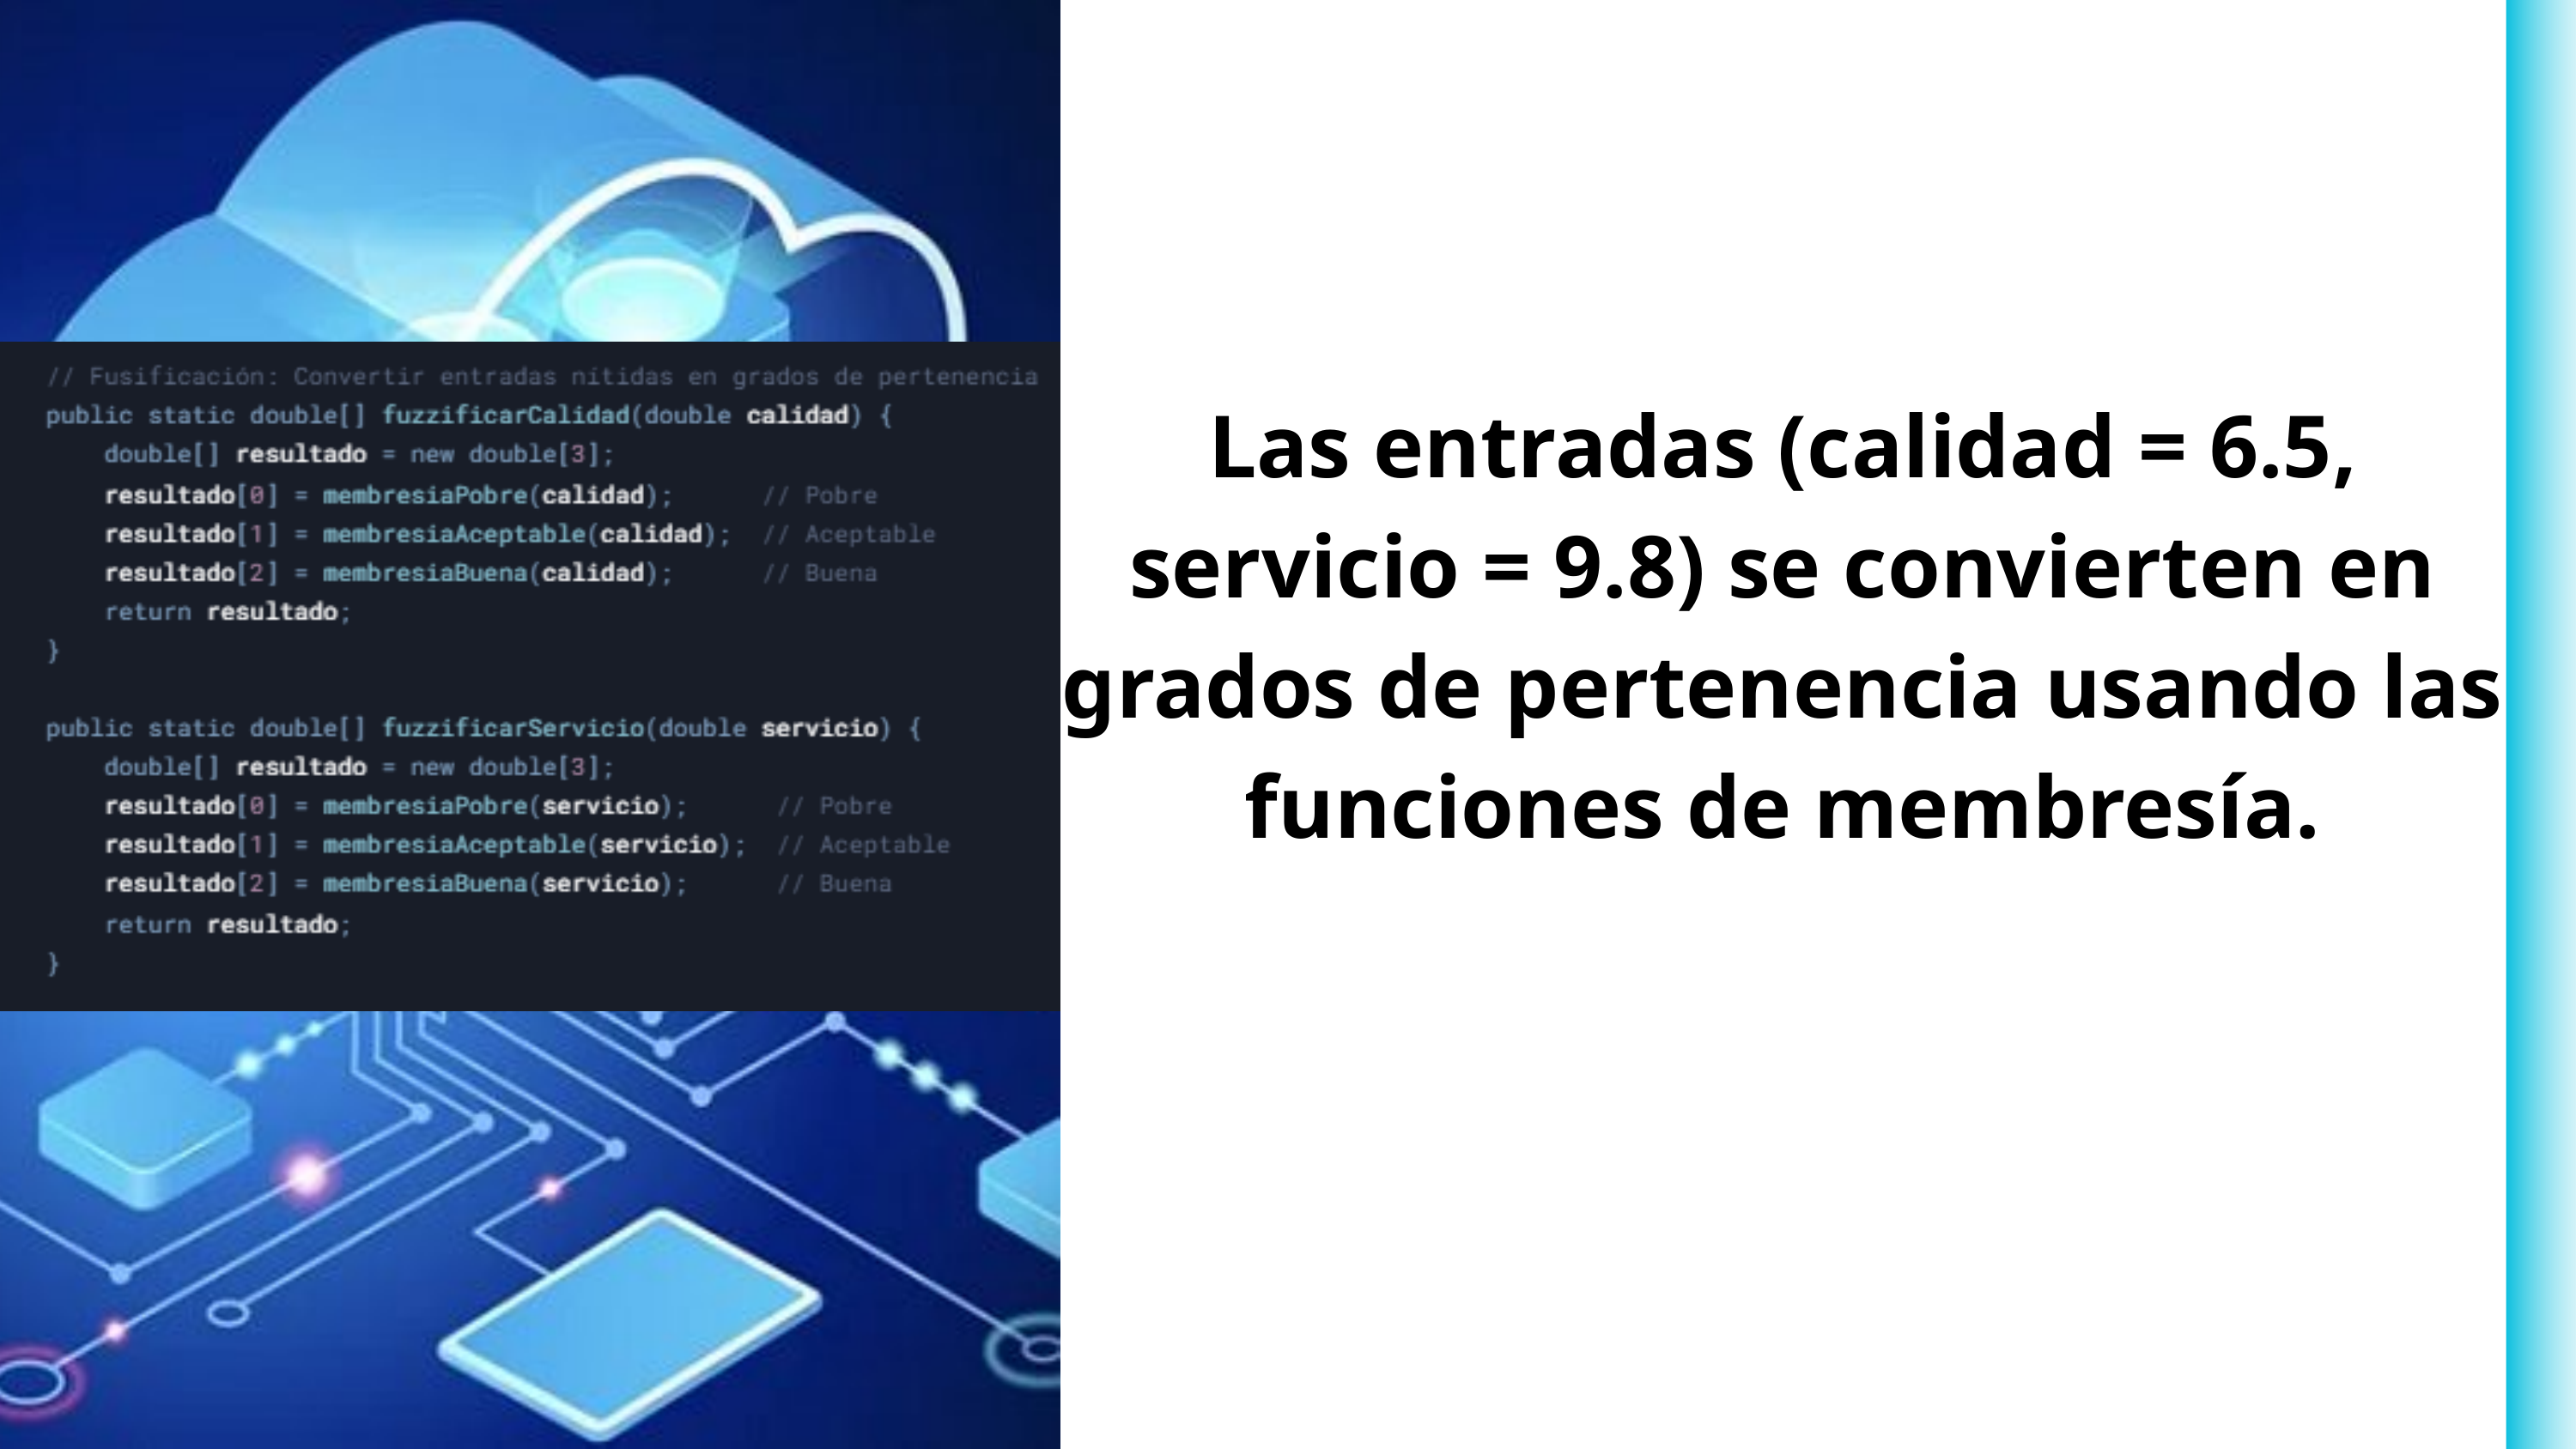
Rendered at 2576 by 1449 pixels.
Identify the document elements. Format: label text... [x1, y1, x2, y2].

text_box [0, 0, 1060, 342]
text_box [2506, 0, 2576, 1449]
text_box [0, 1011, 1060, 1449]
text_box [0, 342, 1060, 1011]
text_box Las entradas (calidad = 6.5, servicio = 9.8) se convierten en grados de pertenencia usando las funciones de membresía. [1060, 374, 2506, 975]
